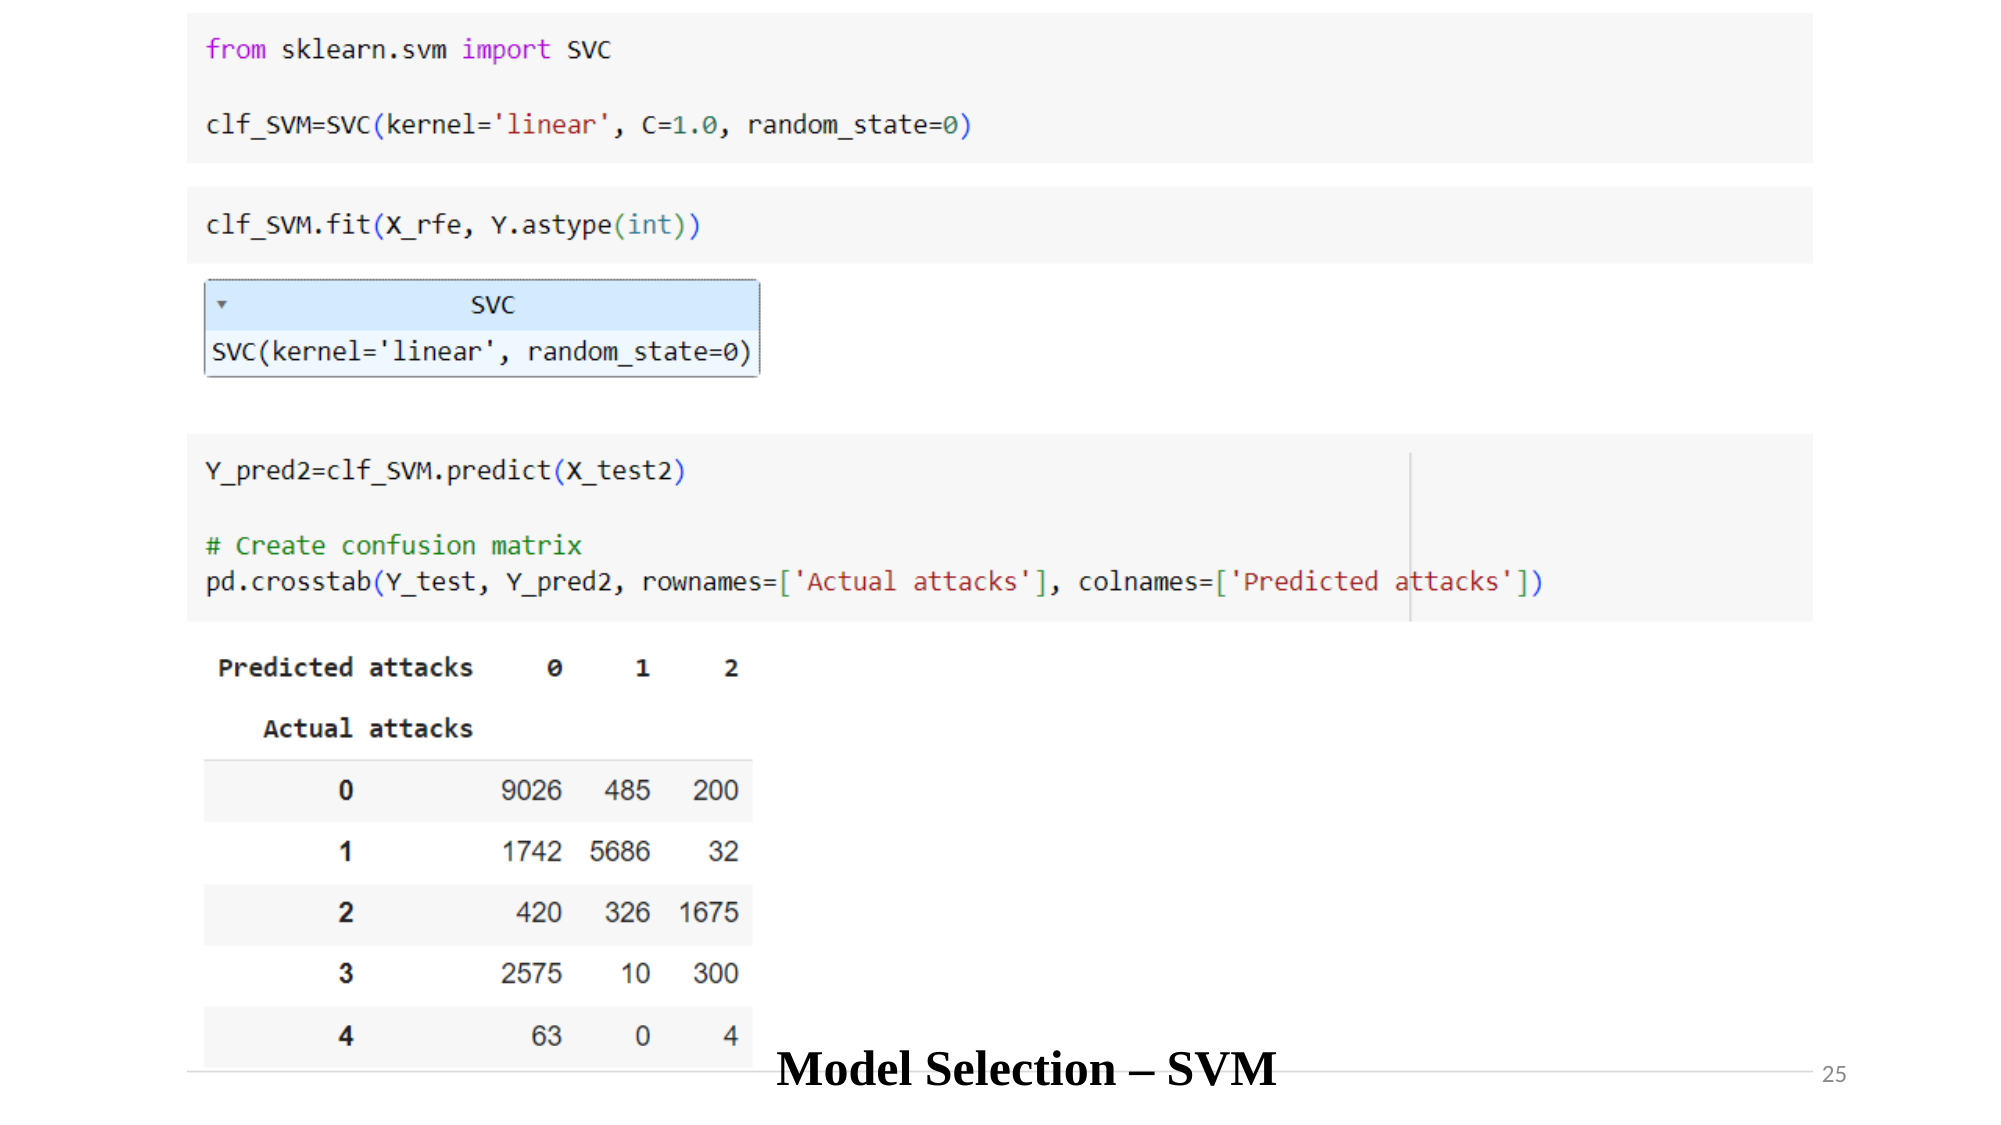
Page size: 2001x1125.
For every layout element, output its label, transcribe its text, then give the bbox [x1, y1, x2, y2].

slide_number 25 [1813, 1042, 1863, 1103]
picture [187, 7, 1813, 1118]
